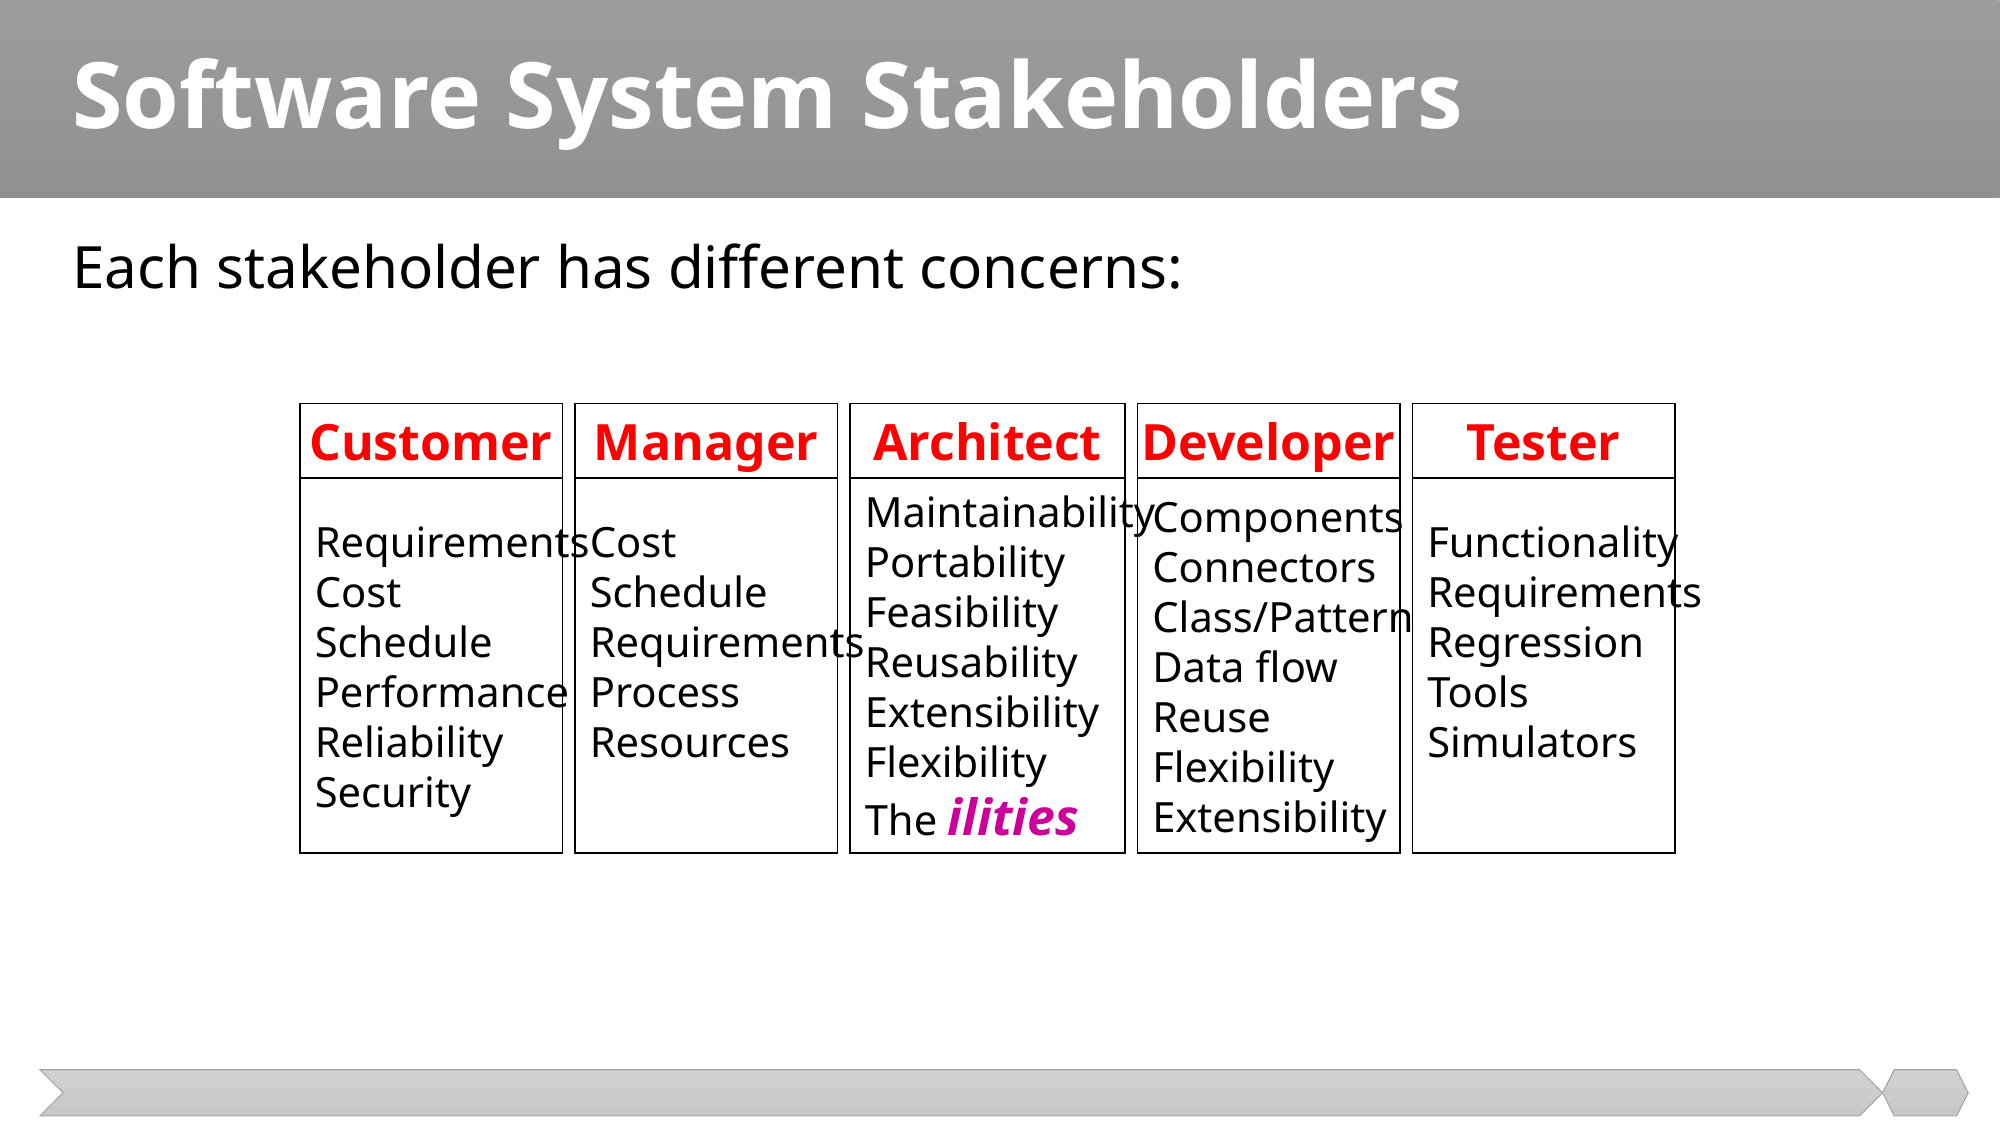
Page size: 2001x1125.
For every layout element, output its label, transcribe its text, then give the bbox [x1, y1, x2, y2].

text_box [299, 403, 1675, 854]
title Software System Stakeholders [56, 0, 1969, 199]
list Each stakeholder has different concerns: [56, 230, 1969, 1010]
